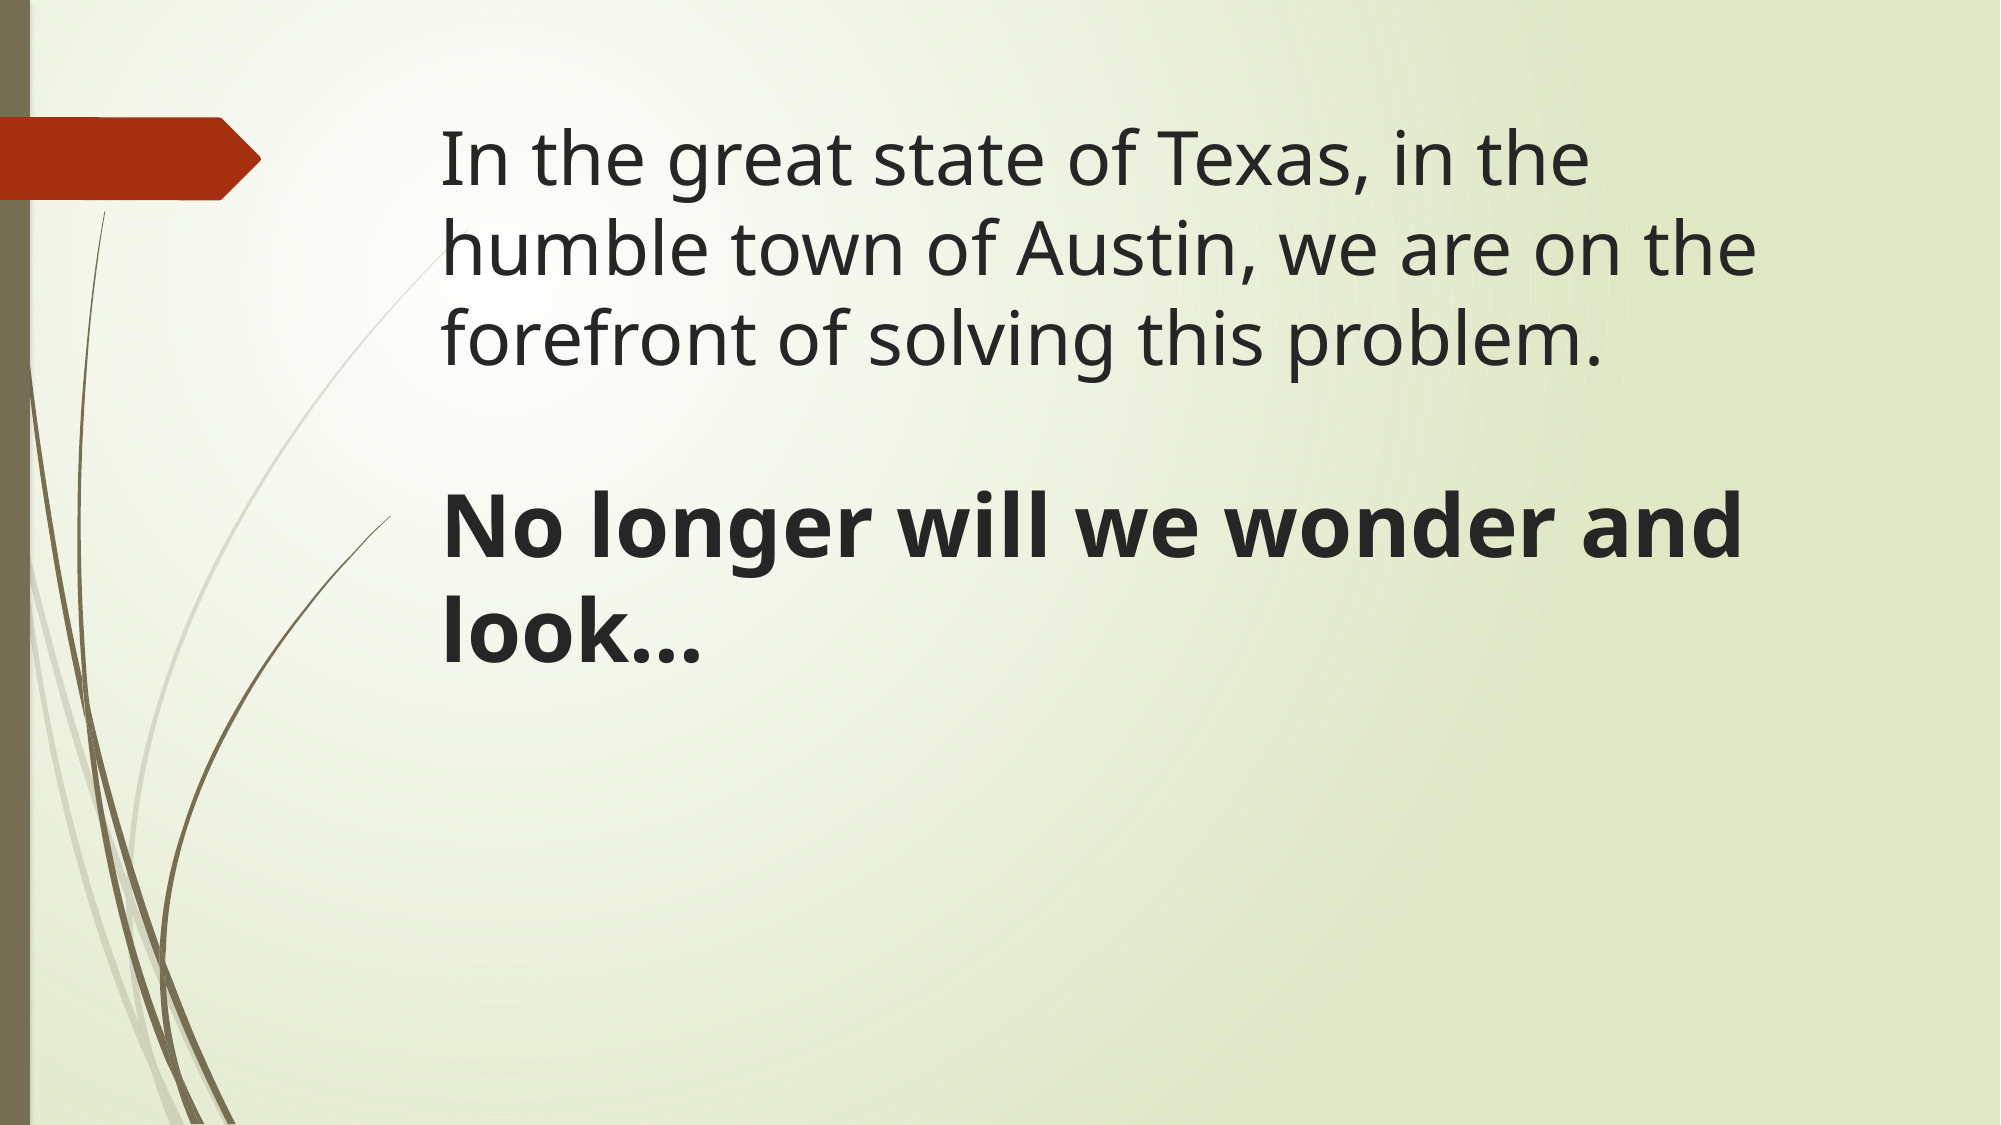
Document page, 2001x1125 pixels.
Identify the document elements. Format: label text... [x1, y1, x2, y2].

title In the great state of Texas, in the humble town of Austin, we are on the forefront of solving this problem. No longer will we wonder and look… [425, 102, 1888, 902]
